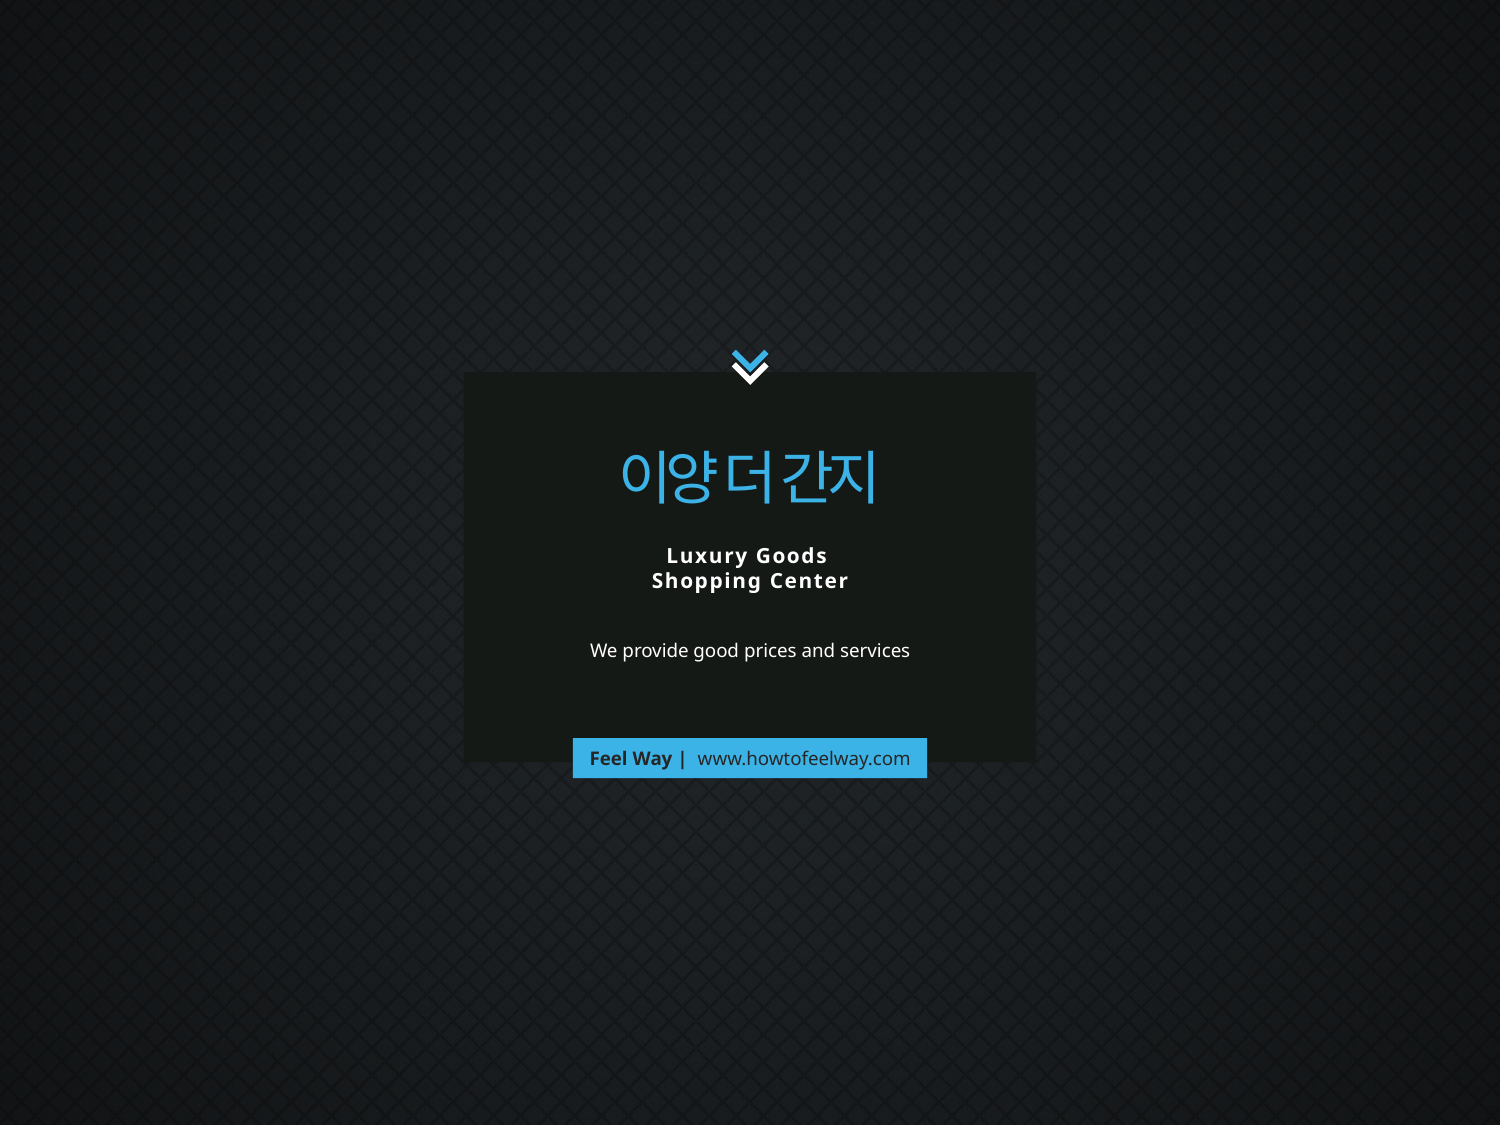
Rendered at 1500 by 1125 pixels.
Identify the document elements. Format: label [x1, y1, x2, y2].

text_box [0, 0, 1500, 1125]
text_box [463, 349, 1037, 779]
